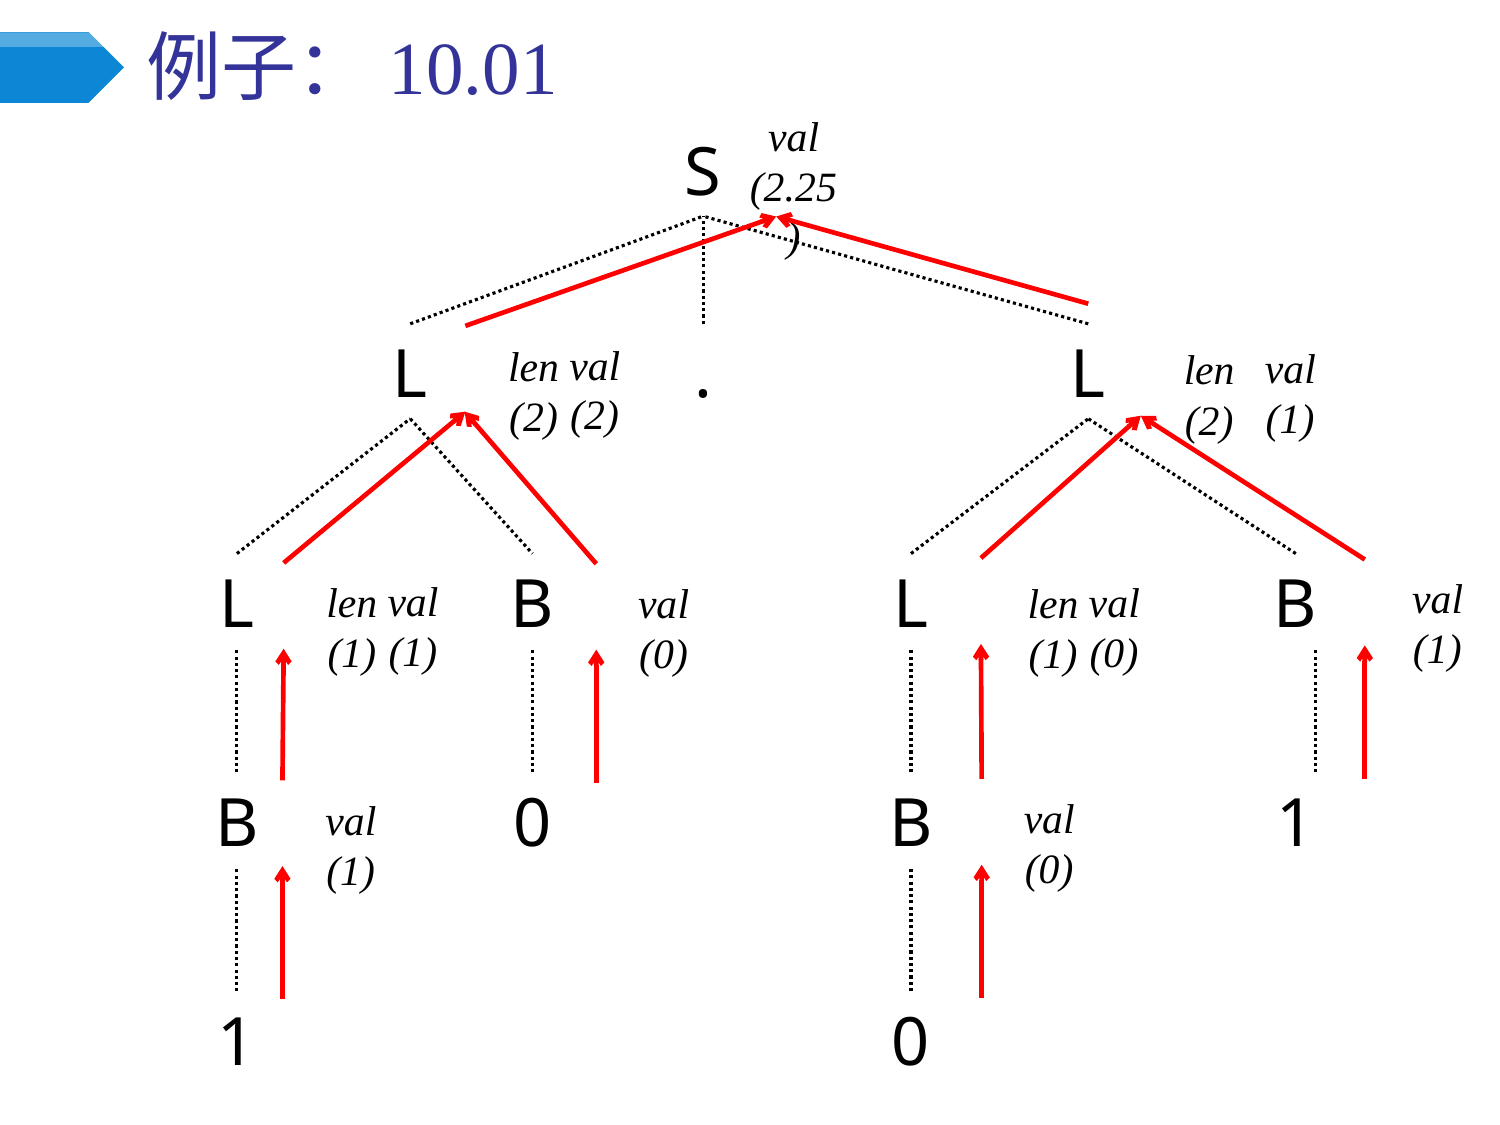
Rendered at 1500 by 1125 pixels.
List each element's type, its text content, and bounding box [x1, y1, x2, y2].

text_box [781, 311, 1089, 324]
text_box B [190, 772, 284, 868]
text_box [409, 216, 463, 324]
text_box . [660, 334, 750, 419]
text_box 0 [864, 991, 958, 1086]
text_box L [190, 553, 284, 649]
text_box val (0) [1049, 568, 1180, 683]
text_box 1 [190, 991, 284, 1087]
title 例子：10.01 [131, 11, 1463, 117]
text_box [464, 411, 597, 565]
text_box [775, 216, 1089, 304]
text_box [283, 411, 463, 564]
text_box len (2) [1144, 335, 1225, 414]
text_box val (1) [1372, 564, 1500, 680]
text_box val (1) [348, 571, 478, 683]
text_box val (0) [984, 784, 1115, 900]
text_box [1140, 415, 1366, 560]
text_box val (0) [598, 569, 729, 685]
text_box val (2) [529, 334, 660, 446]
text_box B [485, 572, 580, 649]
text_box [980, 415, 1139, 559]
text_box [236, 419, 278, 554]
text_box len (1) [287, 571, 417, 684]
text_box L [864, 553, 958, 649]
text_box S [656, 121, 728, 213]
text_box B [1248, 569, 1343, 649]
text_box B [864, 772, 958, 868]
text_box L [1041, 323, 1136, 414]
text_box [910, 419, 976, 554]
text_box len (2) [468, 334, 529, 410]
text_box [465, 216, 777, 327]
text_box 0 [485, 772, 580, 868]
text_box val (1) [1225, 334, 1356, 414]
text_box L [363, 323, 458, 410]
text_box 1 [1248, 772, 1343, 868]
text_box val (1) [285, 786, 416, 902]
text_box len (1) [988, 568, 1119, 684]
text_box val (2.25) [728, 101, 859, 213]
